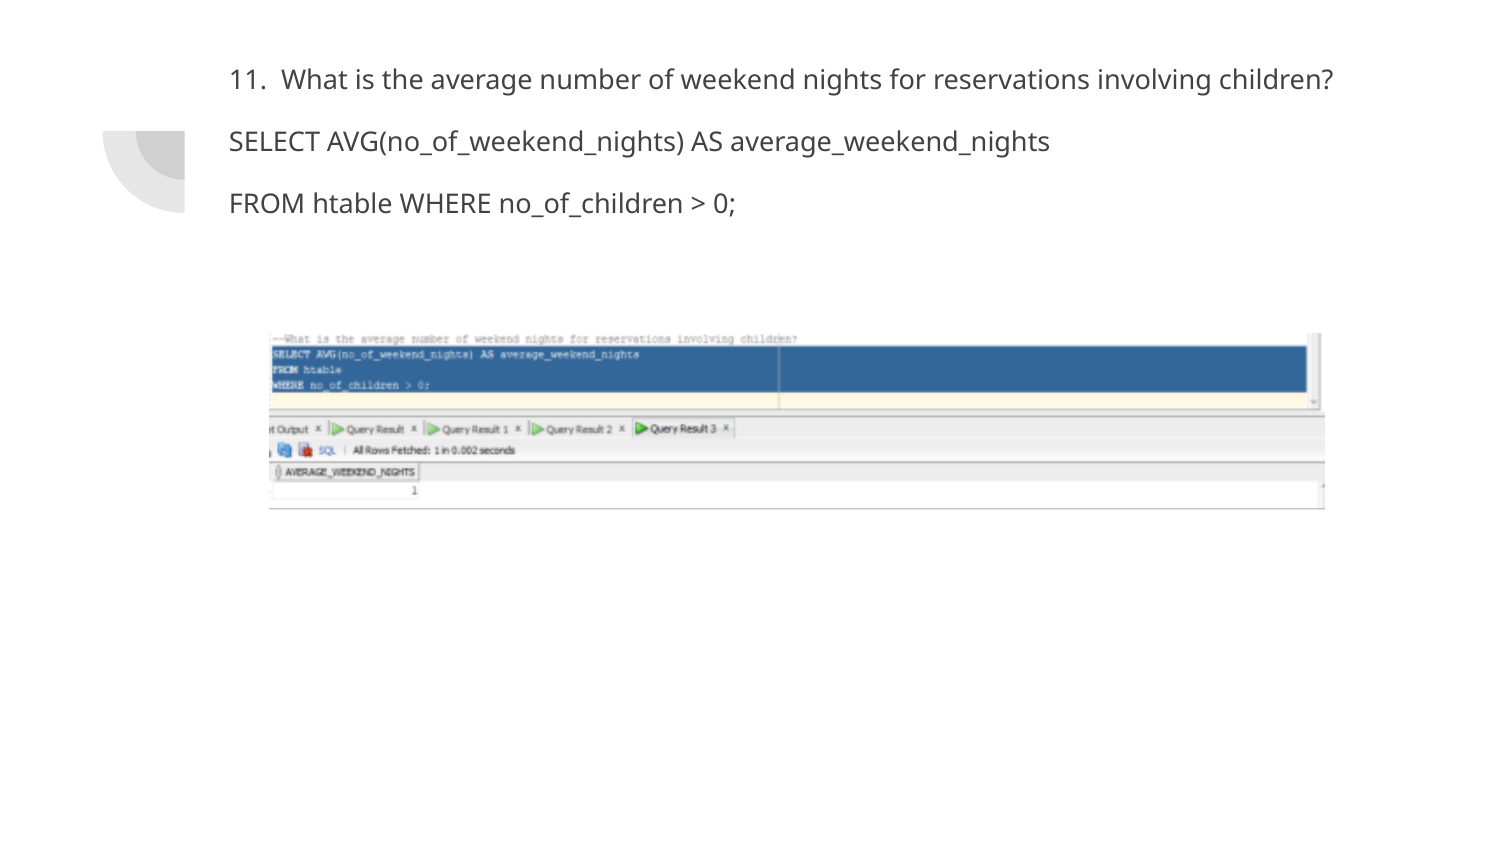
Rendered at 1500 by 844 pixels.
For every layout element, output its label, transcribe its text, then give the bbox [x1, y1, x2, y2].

picture [269, 333, 1325, 511]
list 11. What is the average number of weekend nights for reservations involving children? SELECT AVG(no_of_weekend_nights) AS average_weekend_nights FROM htable WHERE no_of_children > 0; [213, 42, 1368, 744]
